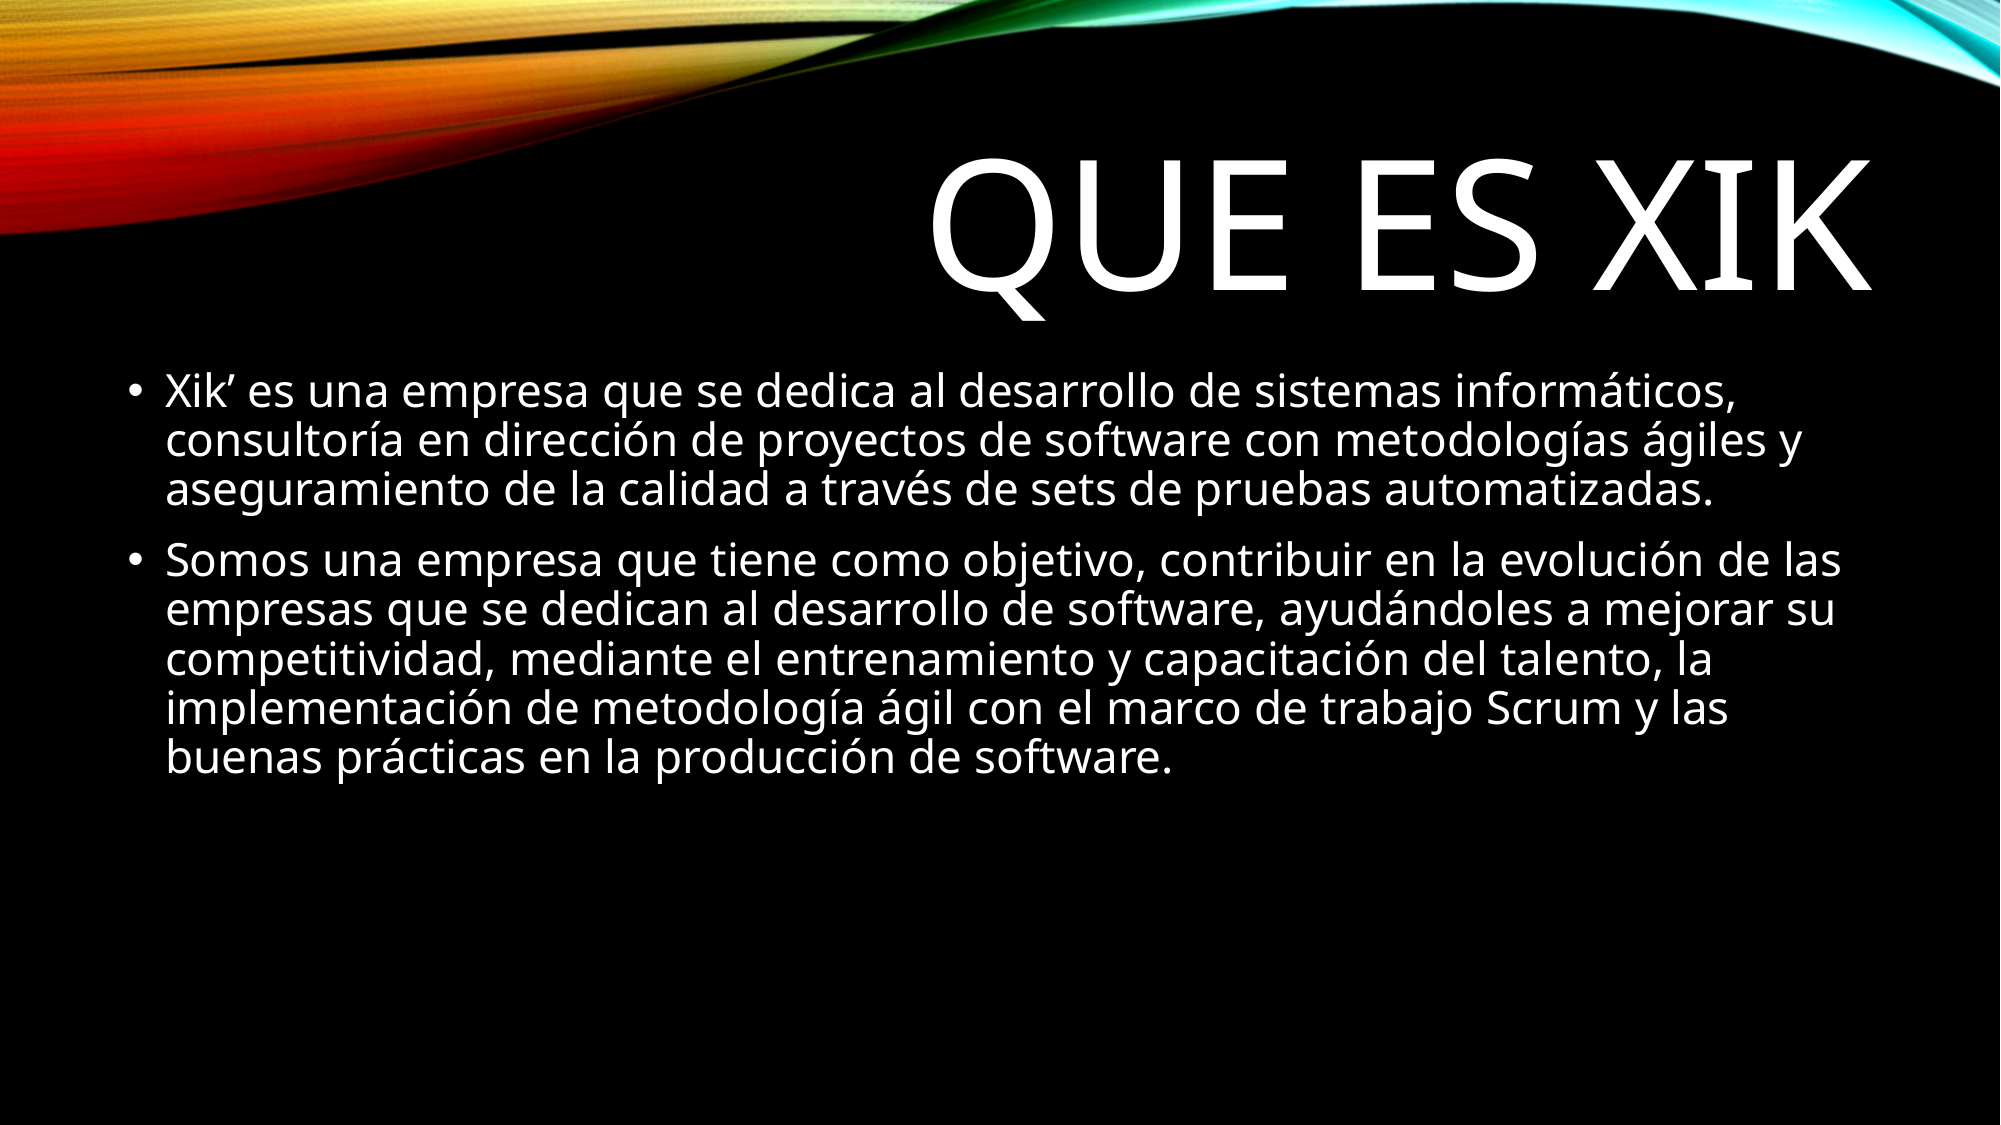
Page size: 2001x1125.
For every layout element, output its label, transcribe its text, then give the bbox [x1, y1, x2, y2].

picture [0, 0, 2000, 237]
list Xik’ es una empresa que se dedica al desarrollo de sistemas informáticos, consultoría en dirección de proyectos de software con metodologías ágiles y aseguramiento de la calidad a través de sets de pruebas automatizadas. Somos una empresa que tiene como objetivo, contribuir en la evolución de las empresas que se dedican al desarrollo de software, ayudándoles a mejorar su competitividad, mediante el entrenamiento y capacitación del talento, la implementación de metodología ágil con el marco de trabajo Scrum y las buenas prácticas en la producción de software. [112, 360, 1888, 1021]
title QUE ES XIK [474, 125, 1888, 338]
